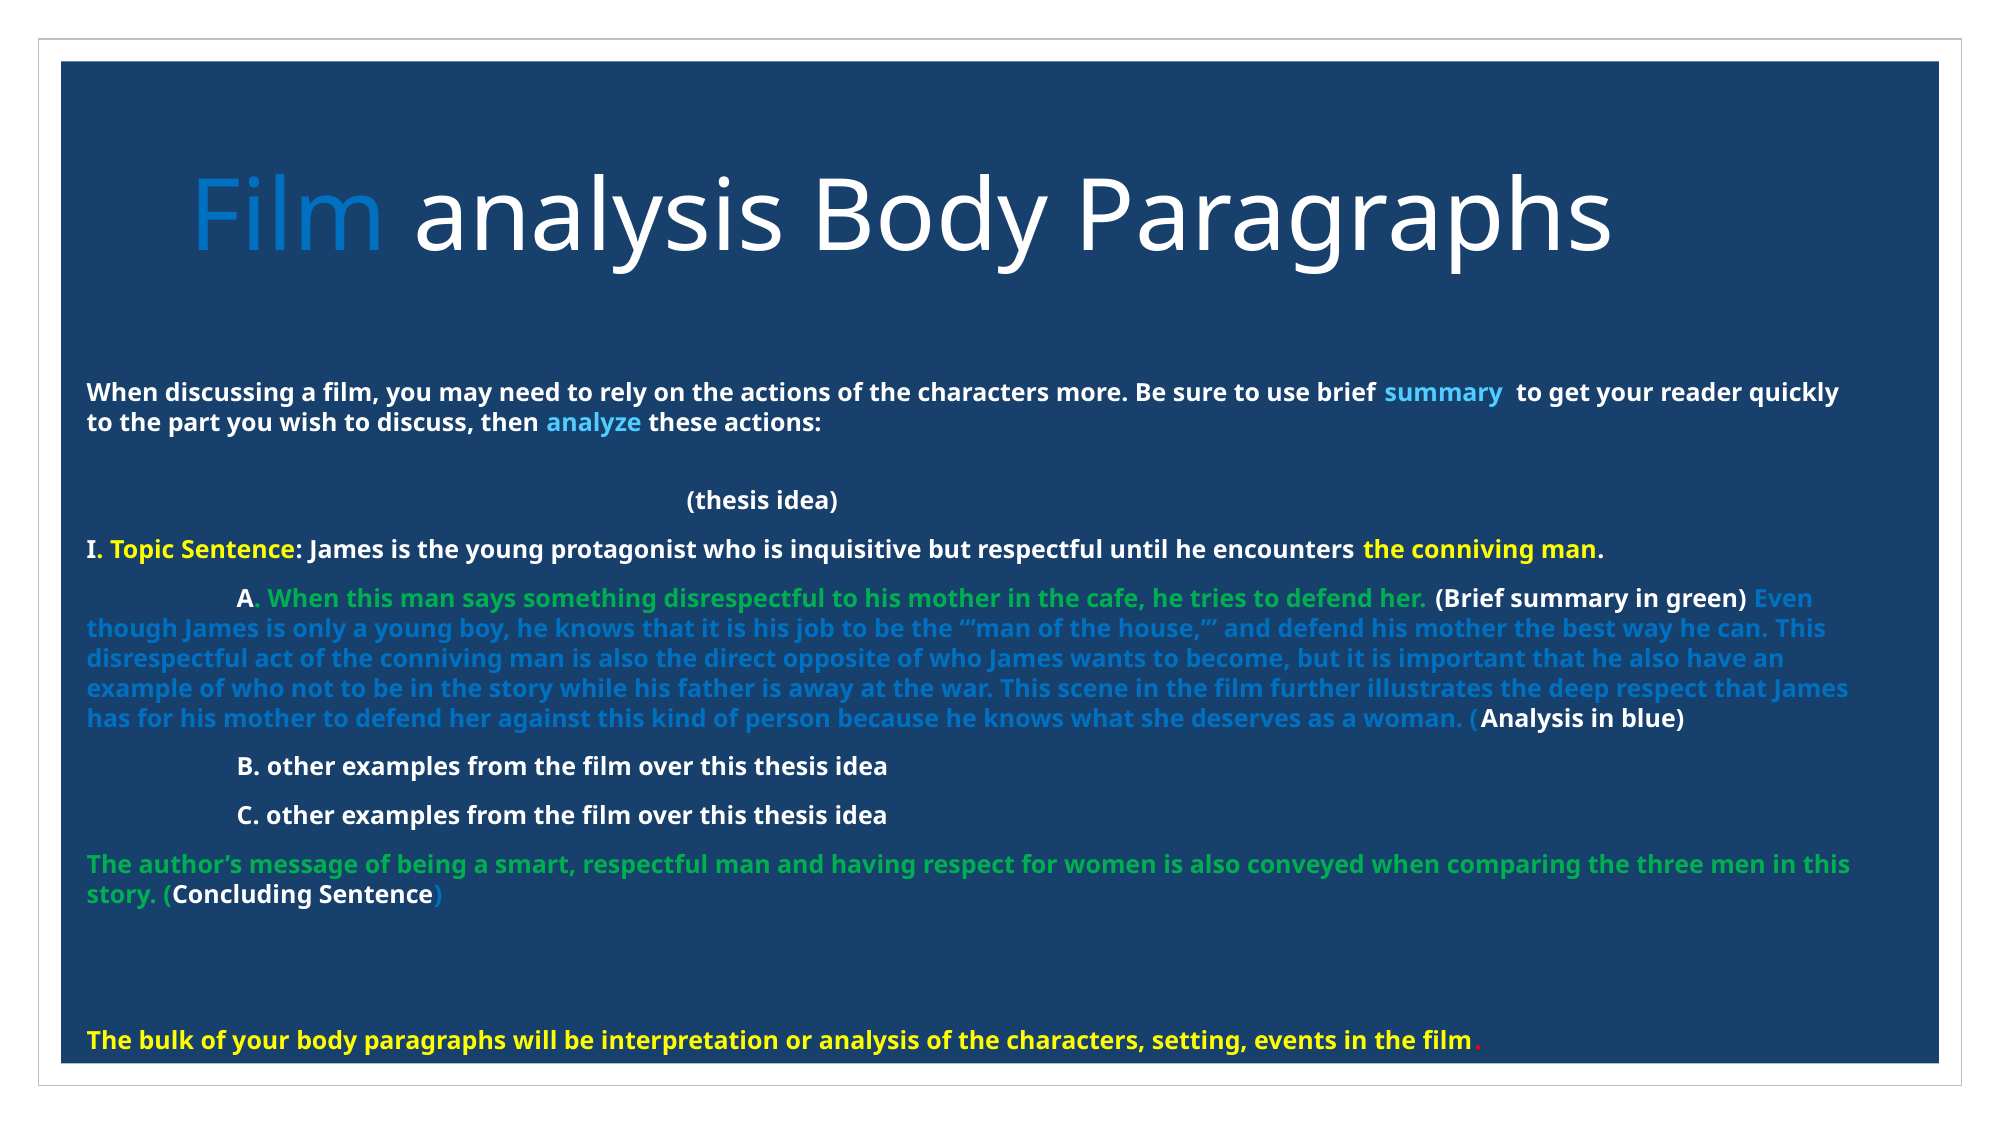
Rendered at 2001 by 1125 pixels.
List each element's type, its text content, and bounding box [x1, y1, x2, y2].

title Film analysis Body Paragraphs [174, 105, 1825, 331]
list When discussing a film, you may need to rely on the actions of the characters more. Be sure to use brief summary to get your reader quickly to the part you wish to discuss, then analyze these actions: (thesis idea) I. Topic Sentence: James is the young protagonist who is inquisitive but respectful until he encounters the conniving man. A. When this man says something disrespectful to his mother in the cafe, he tries to defend her. (Brief summary in green) Even though James is only a young boy, he knows that it is his job to be the “’man of the house,’” and defend his mother the best way he can. This disrespectful act of the conniving man is also the direct opposite of who James wants to become, but it is important that he also have an example of who not to be in the story while his father is away at the war. This scene in the film further illustrates the deep respect that James has for his mother to defend her against this kind of person because he knows what she deserves as a woman. (Analysis in blue) B. other examples from the film over this thesis idea C. other examples from the film over this thesis idea The author’s message of being a smart, respectful man and having respect for women is also conveyed when comparing the three men in this story. (Concluding Sentence) The bulk of your body paragraphs will be interpretation or analysis of the characters, setting, events in the film. [71, 368, 1881, 973]
